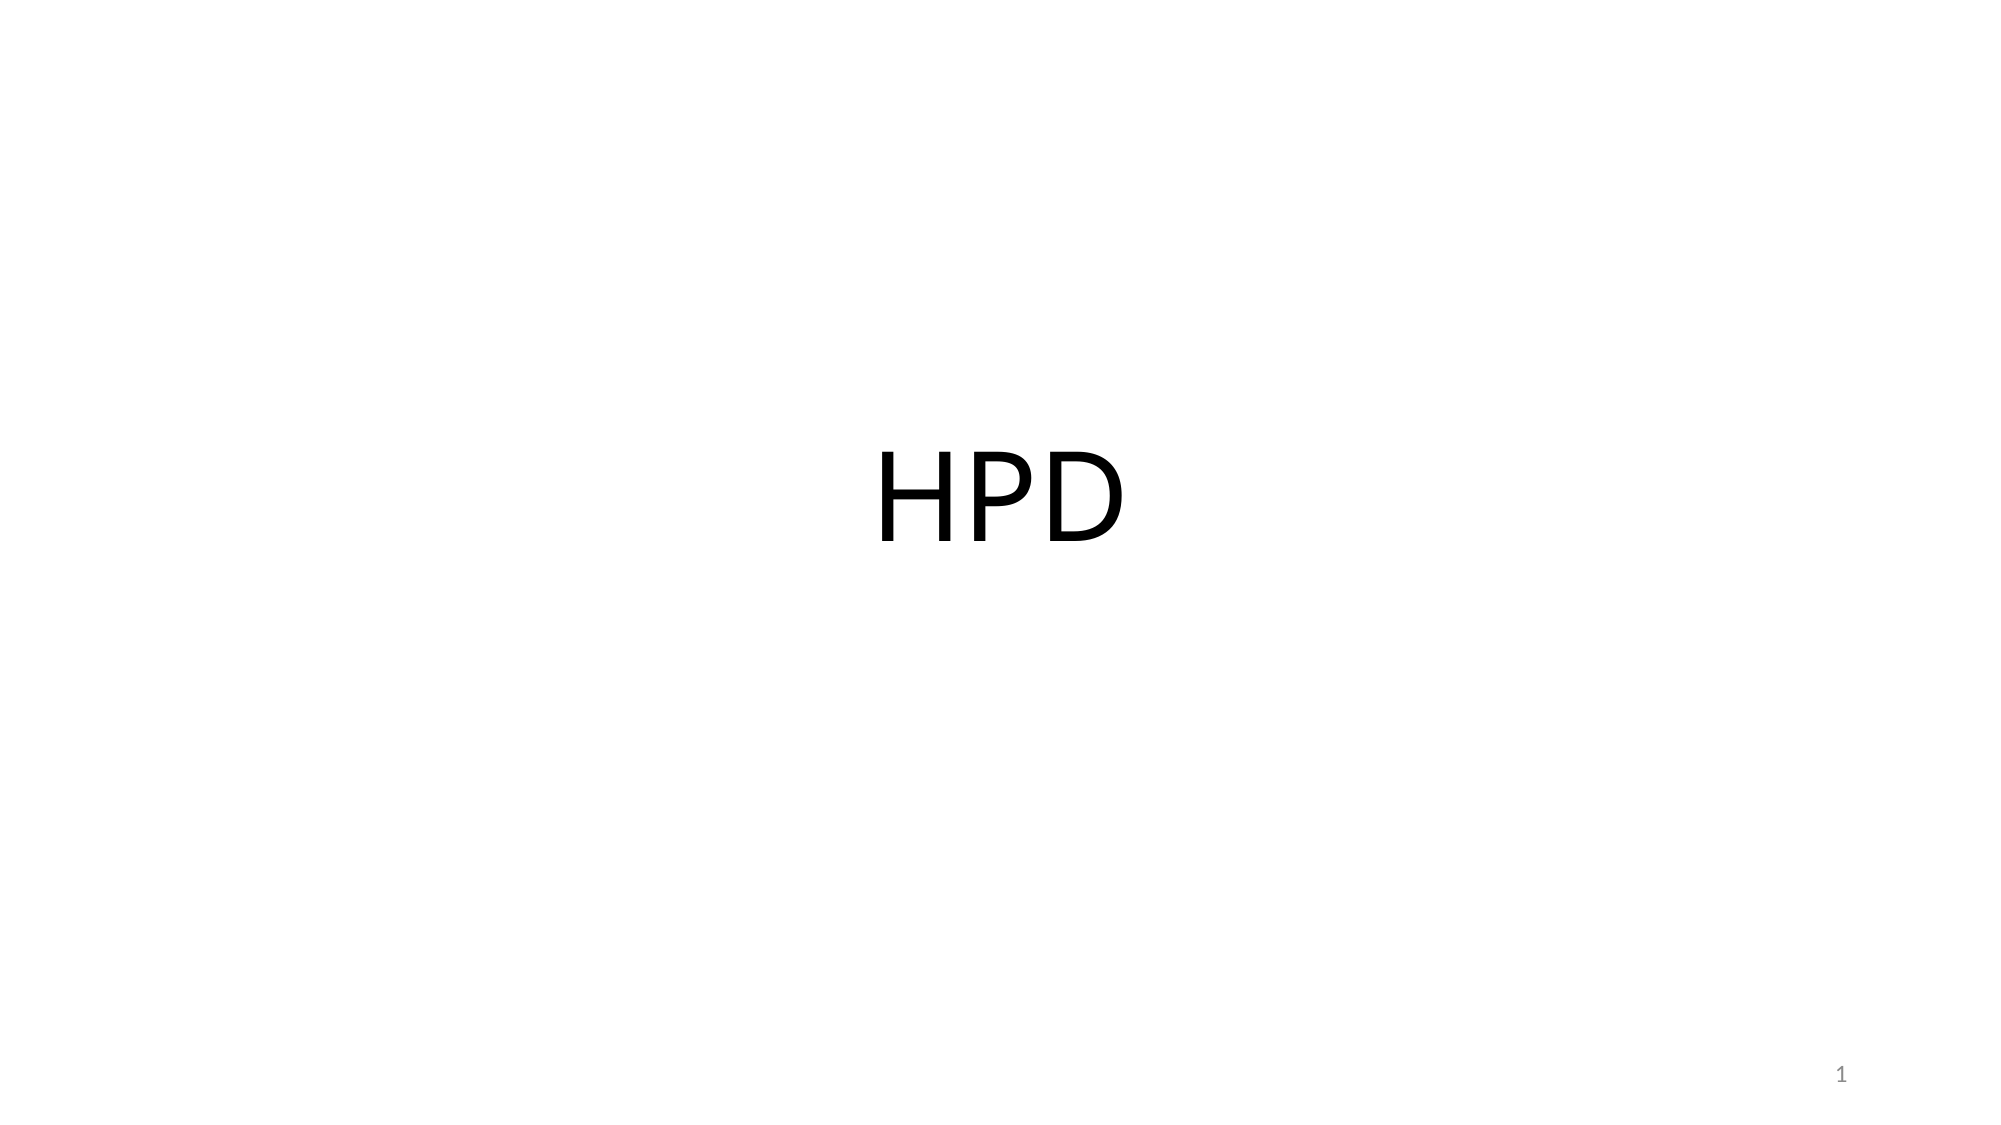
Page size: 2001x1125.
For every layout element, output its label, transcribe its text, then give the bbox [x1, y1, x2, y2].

title HPD [249, 184, 1750, 576]
slide_number 1 [1412, 1042, 1863, 1103]
